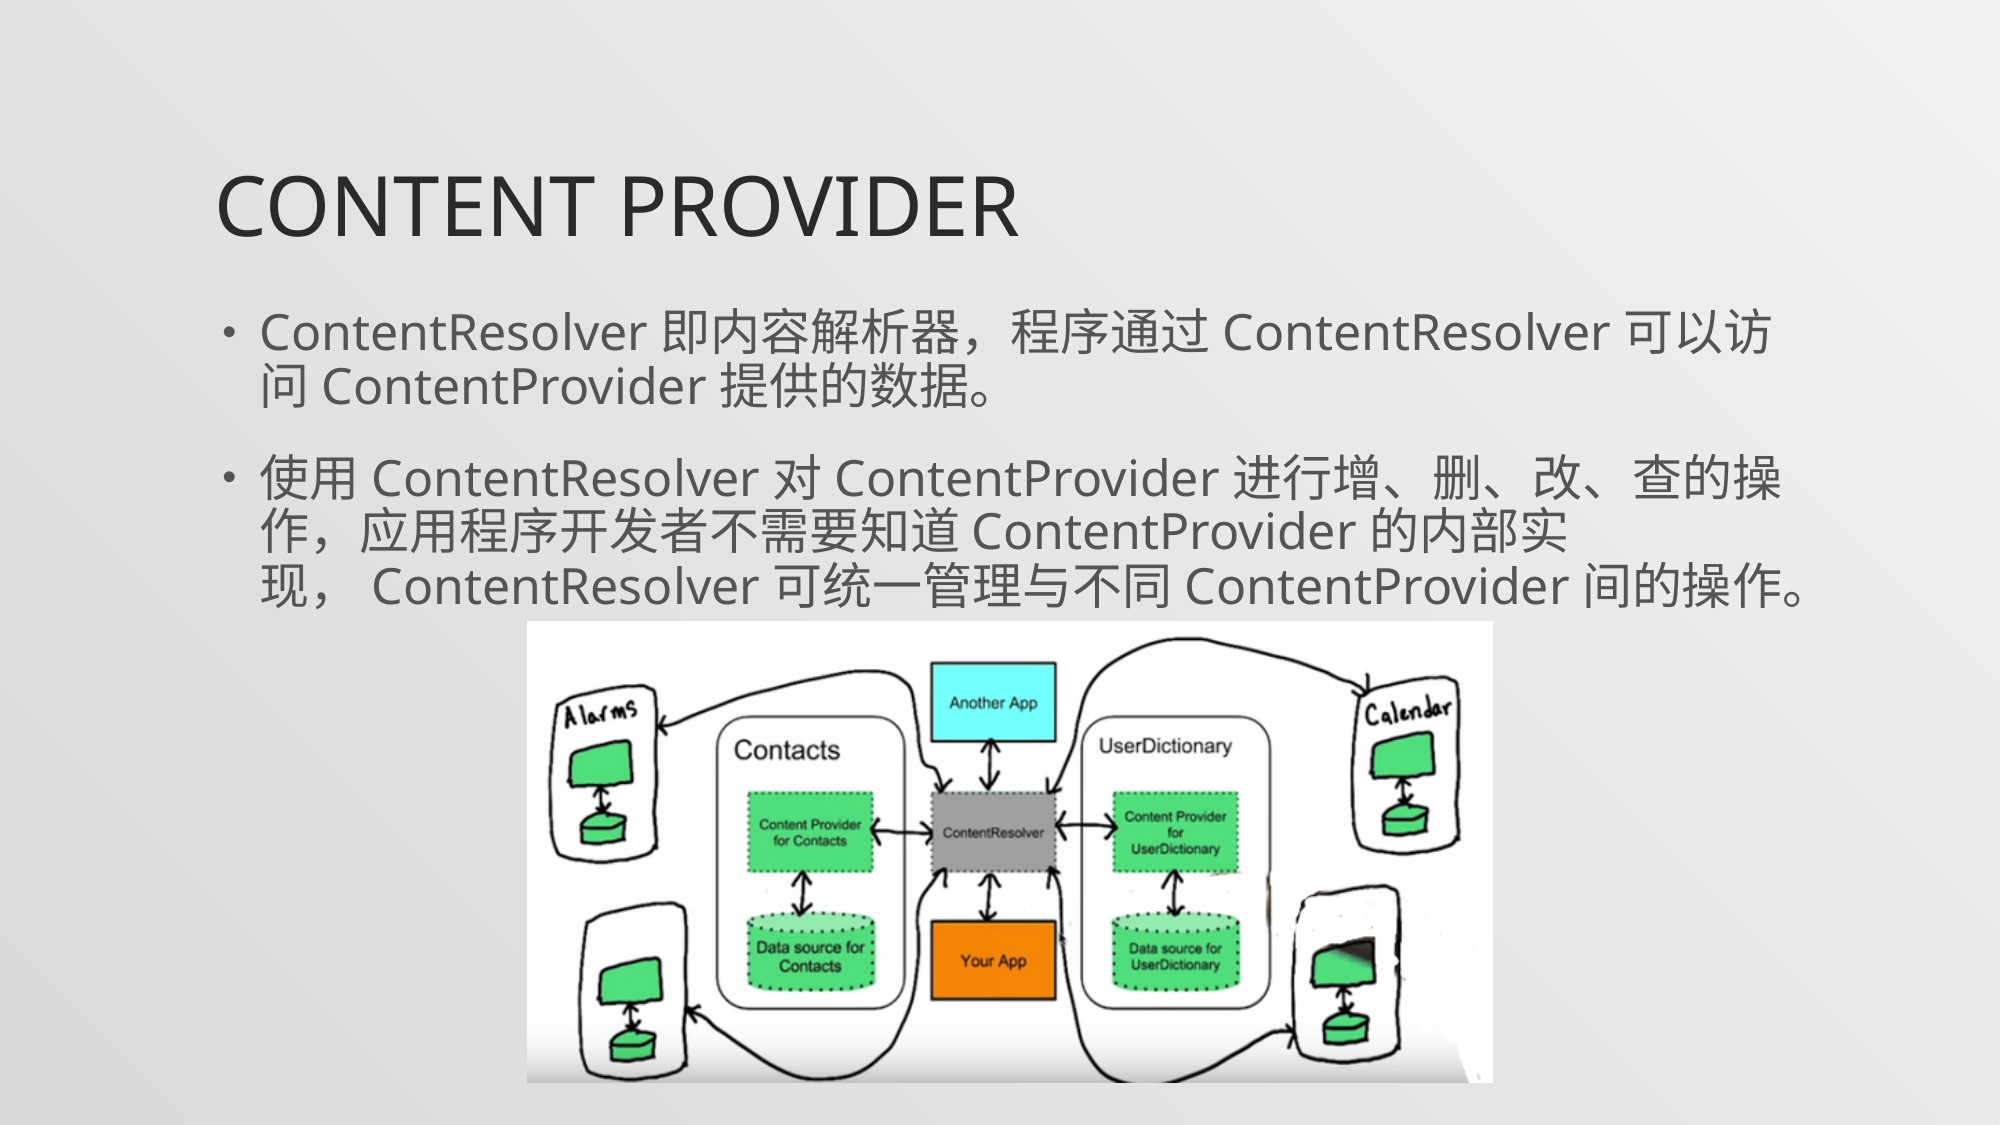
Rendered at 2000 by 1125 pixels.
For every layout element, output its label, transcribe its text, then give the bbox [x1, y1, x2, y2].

title Content provider [199, 45, 1800, 263]
list ContentResolver即内容解析器，程序通过ContentResolver可以访问ContentProvider提供的数据。 使用ContentResolver对ContentProvider进行增、删、改、查的操作，应用程序开发者不需要知道ContentProvider的内部实现，ContentResolver可统一管理与不同ContentProvider间的操作。 [199, 299, 1800, 1013]
picture [526, 621, 1493, 1083]
